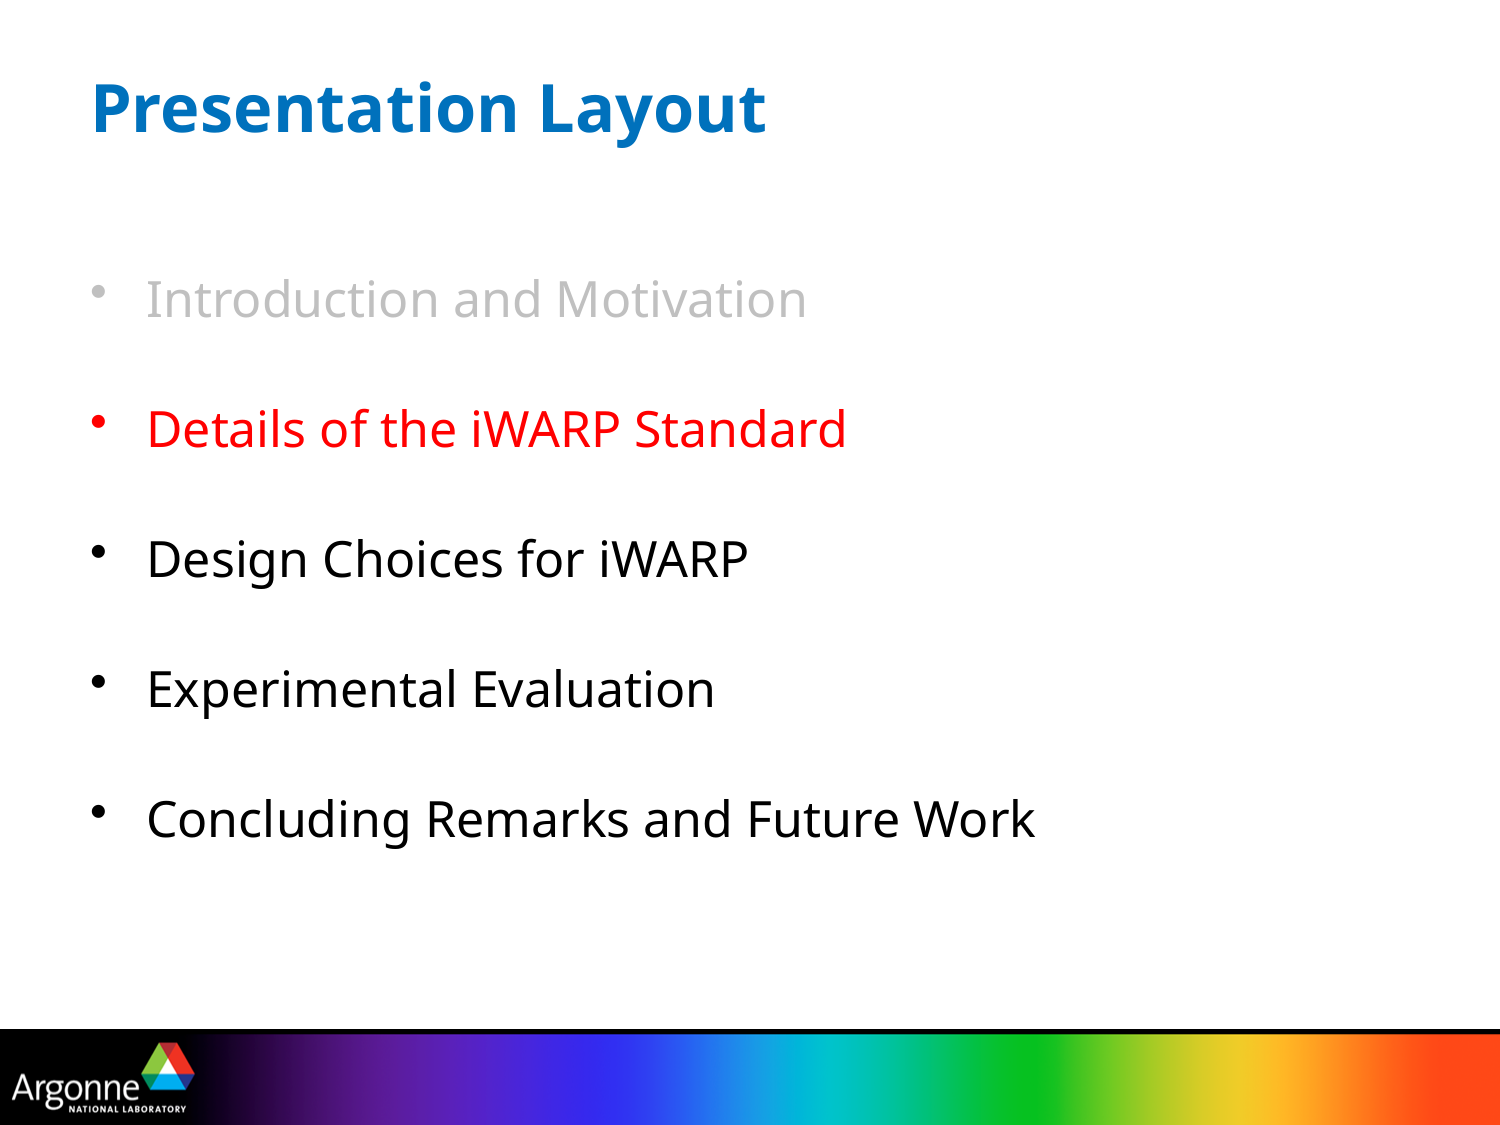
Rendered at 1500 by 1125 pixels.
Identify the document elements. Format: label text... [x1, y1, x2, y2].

picture [0, 1029, 1500, 1125]
title Presentation Layout [75, 24, 1425, 188]
list Introduction and Motivation Details of the iWARP Standard Design Choices for iWARP Experimental Evaluation Concluding Remarks and Future Work [75, 200, 1463, 1005]
